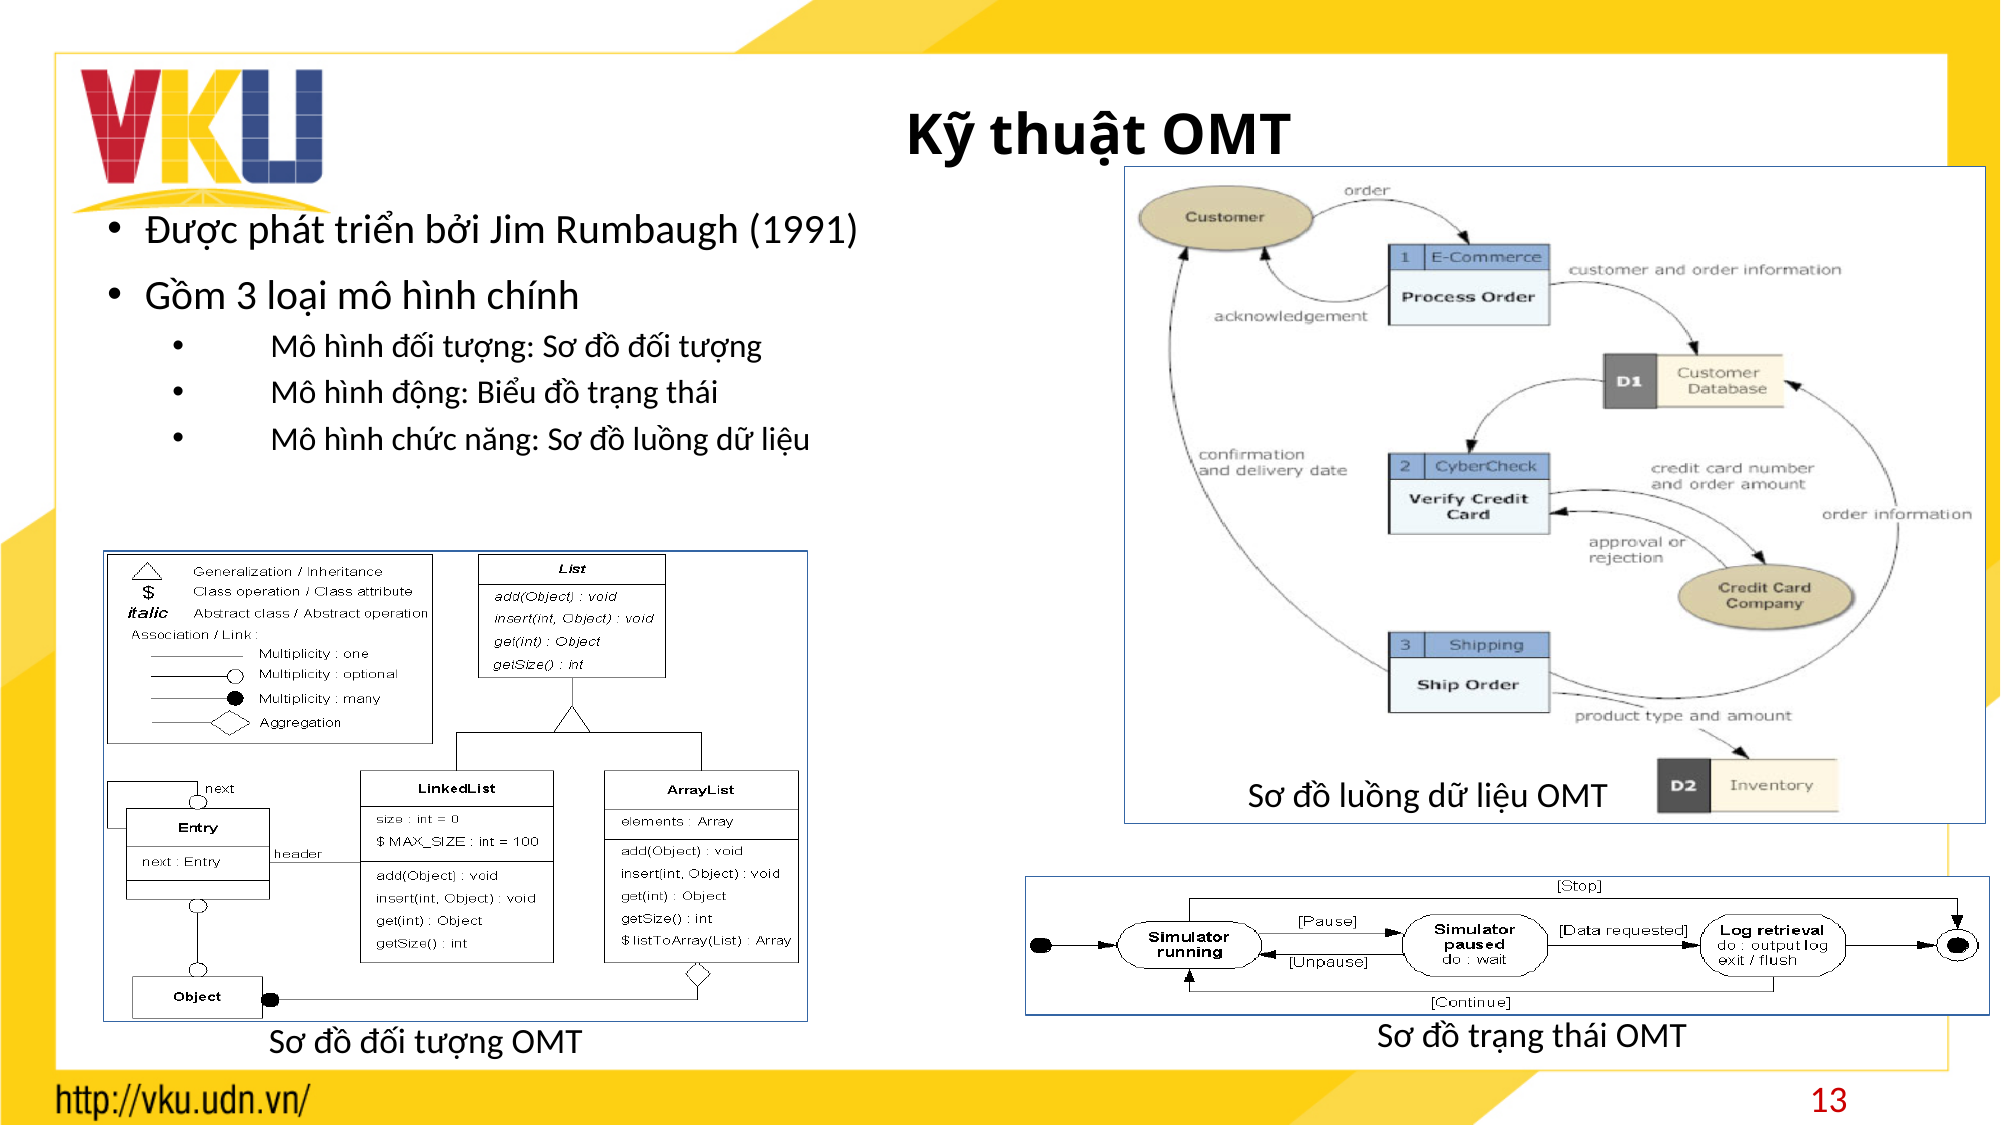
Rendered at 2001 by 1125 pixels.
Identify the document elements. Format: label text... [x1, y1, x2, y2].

picture [0, 0, 2001, 1125]
text_box Sơ đồ đối tượng OMT [261, 1021, 591, 1068]
slide_number 13 [1412, 1071, 1863, 1125]
text_box Sơ đồ trạng thái OMT [1370, 1015, 1695, 1062]
title Kỹ thuật OMT [335, 59, 1863, 200]
list Được phát triển bởi Jim Rumbaugh (1991) Gồm 3 loại mô hình chính Mô hình đối tượng: Sơ đồ đối tượng Mô hình động: Biểu đồ trạng thái Mô hình chức năng: Sơ đồ luồng dữ liệu [92, 200, 1863, 1014]
